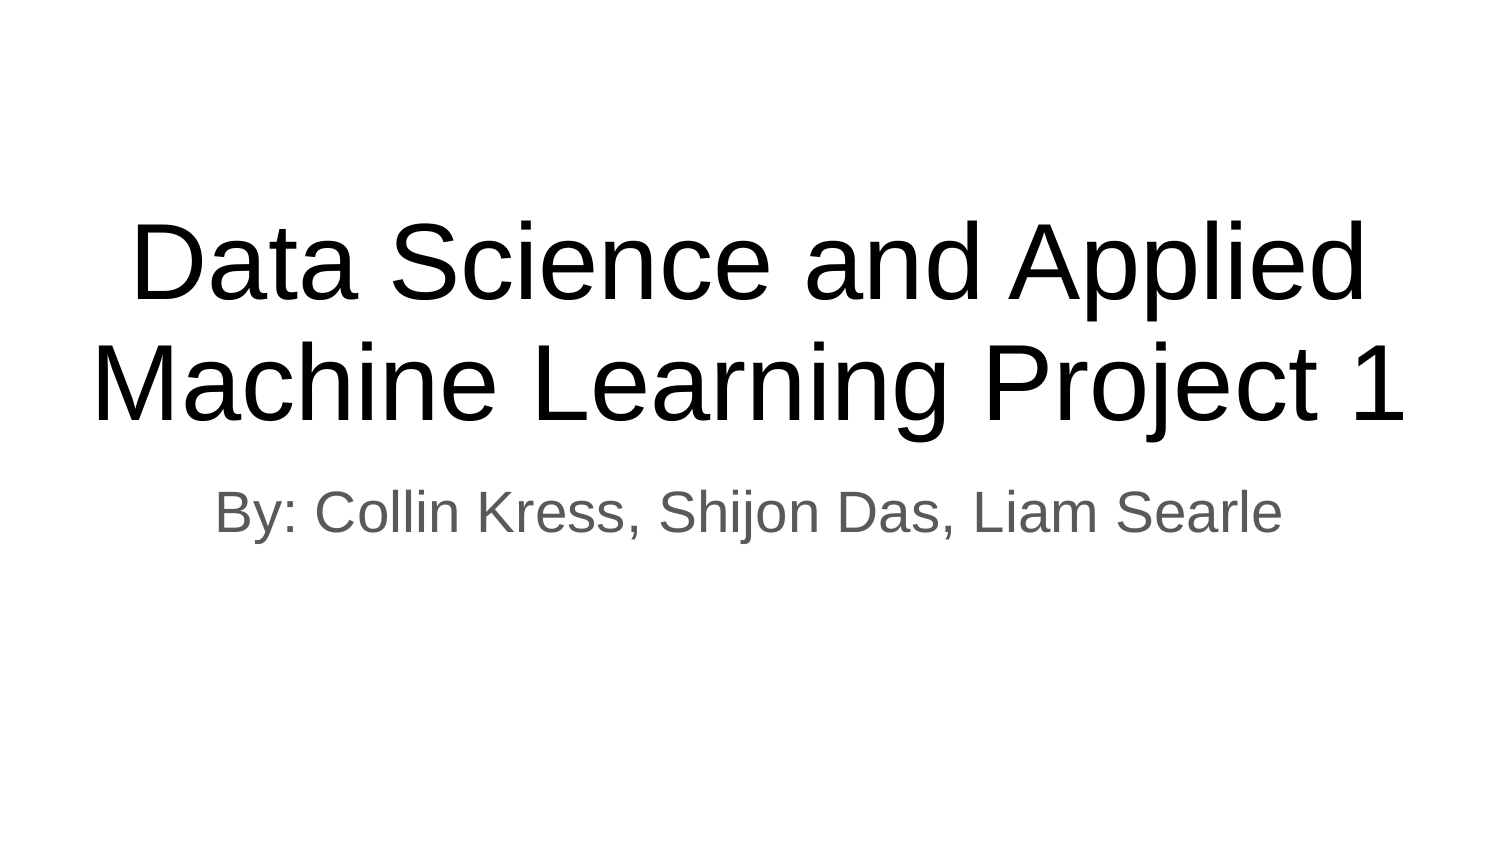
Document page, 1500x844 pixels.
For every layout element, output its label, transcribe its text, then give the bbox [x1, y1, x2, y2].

subtitle By: Collin Kress, Shijon Das, Liam Searle [51, 464, 1449, 595]
title Data Science and Applied Machine Learning Project 1 [51, 122, 1449, 459]
